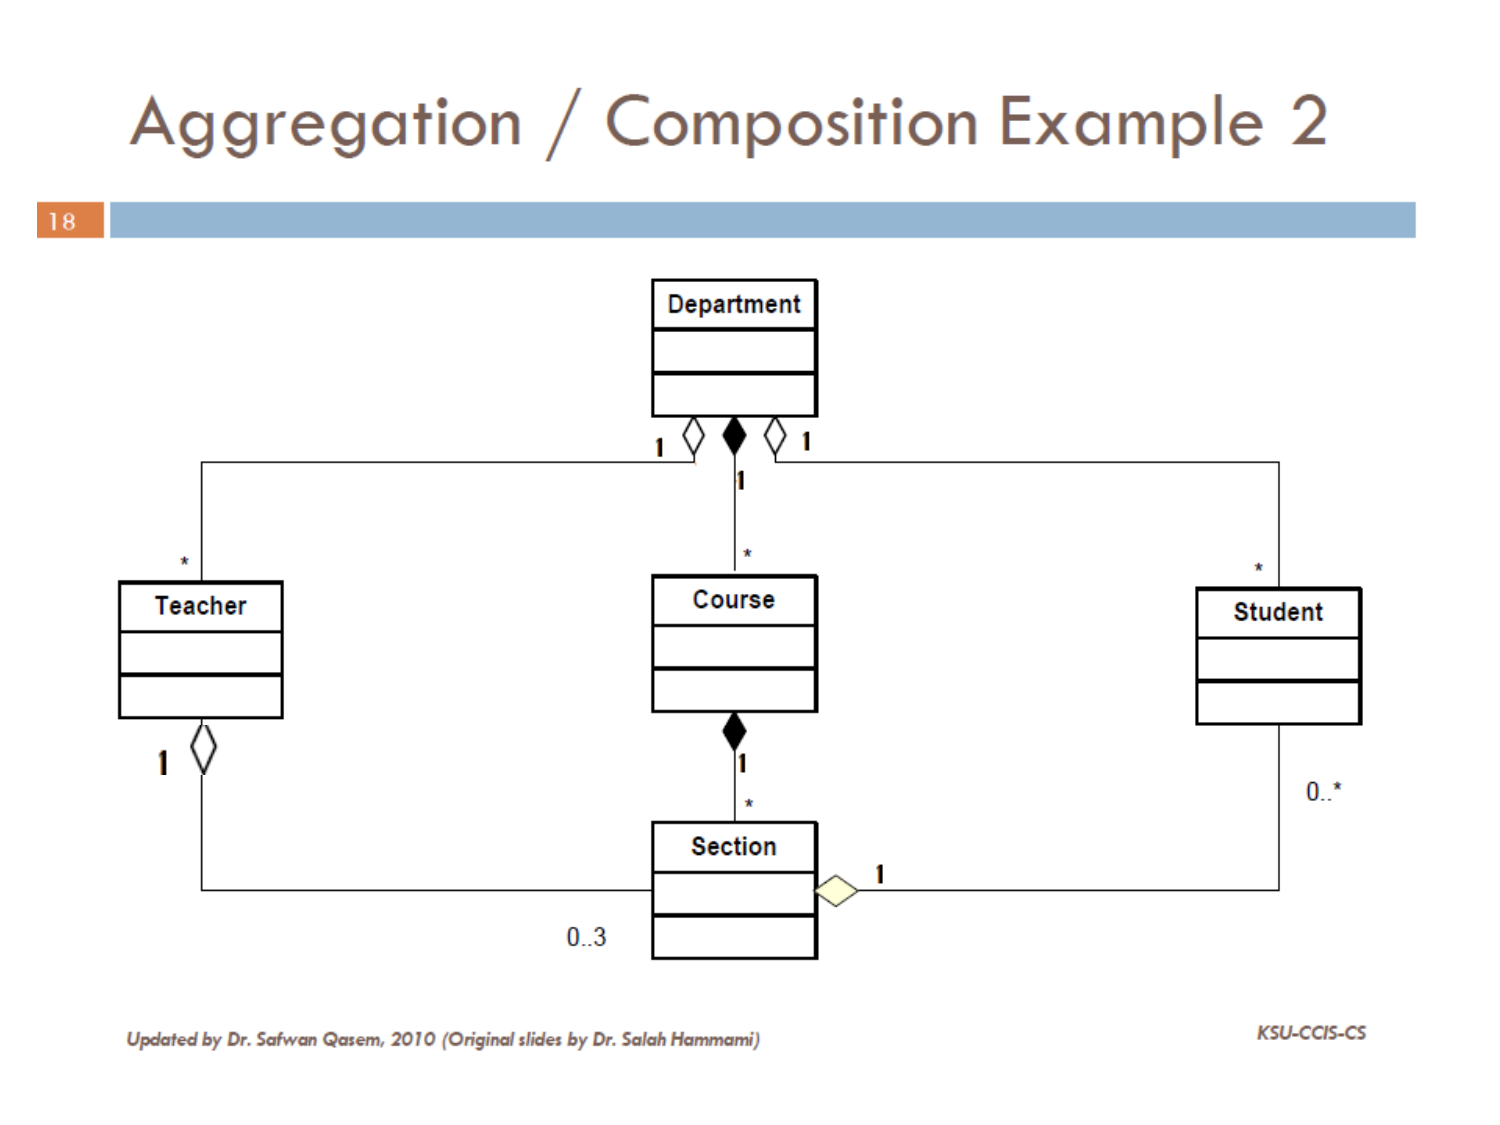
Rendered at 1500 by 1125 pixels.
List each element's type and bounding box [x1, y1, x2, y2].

text_box [37, 20, 1463, 1105]
